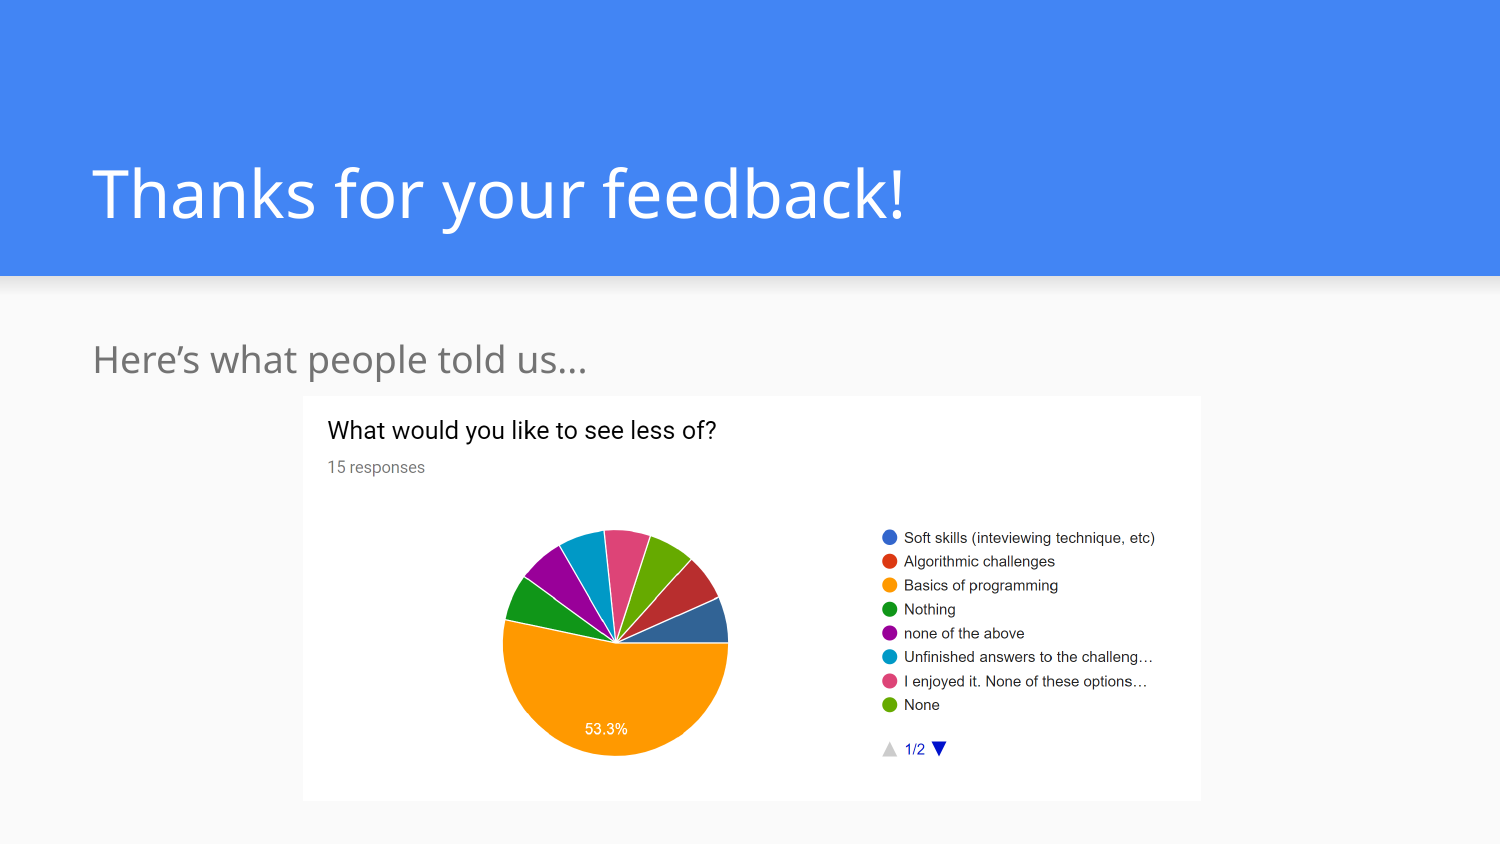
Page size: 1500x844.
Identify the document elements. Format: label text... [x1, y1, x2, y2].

picture [303, 396, 1201, 801]
title Thanks for your feedback! [77, 121, 1427, 248]
list Here’s what people told us... [77, 314, 1427, 760]
